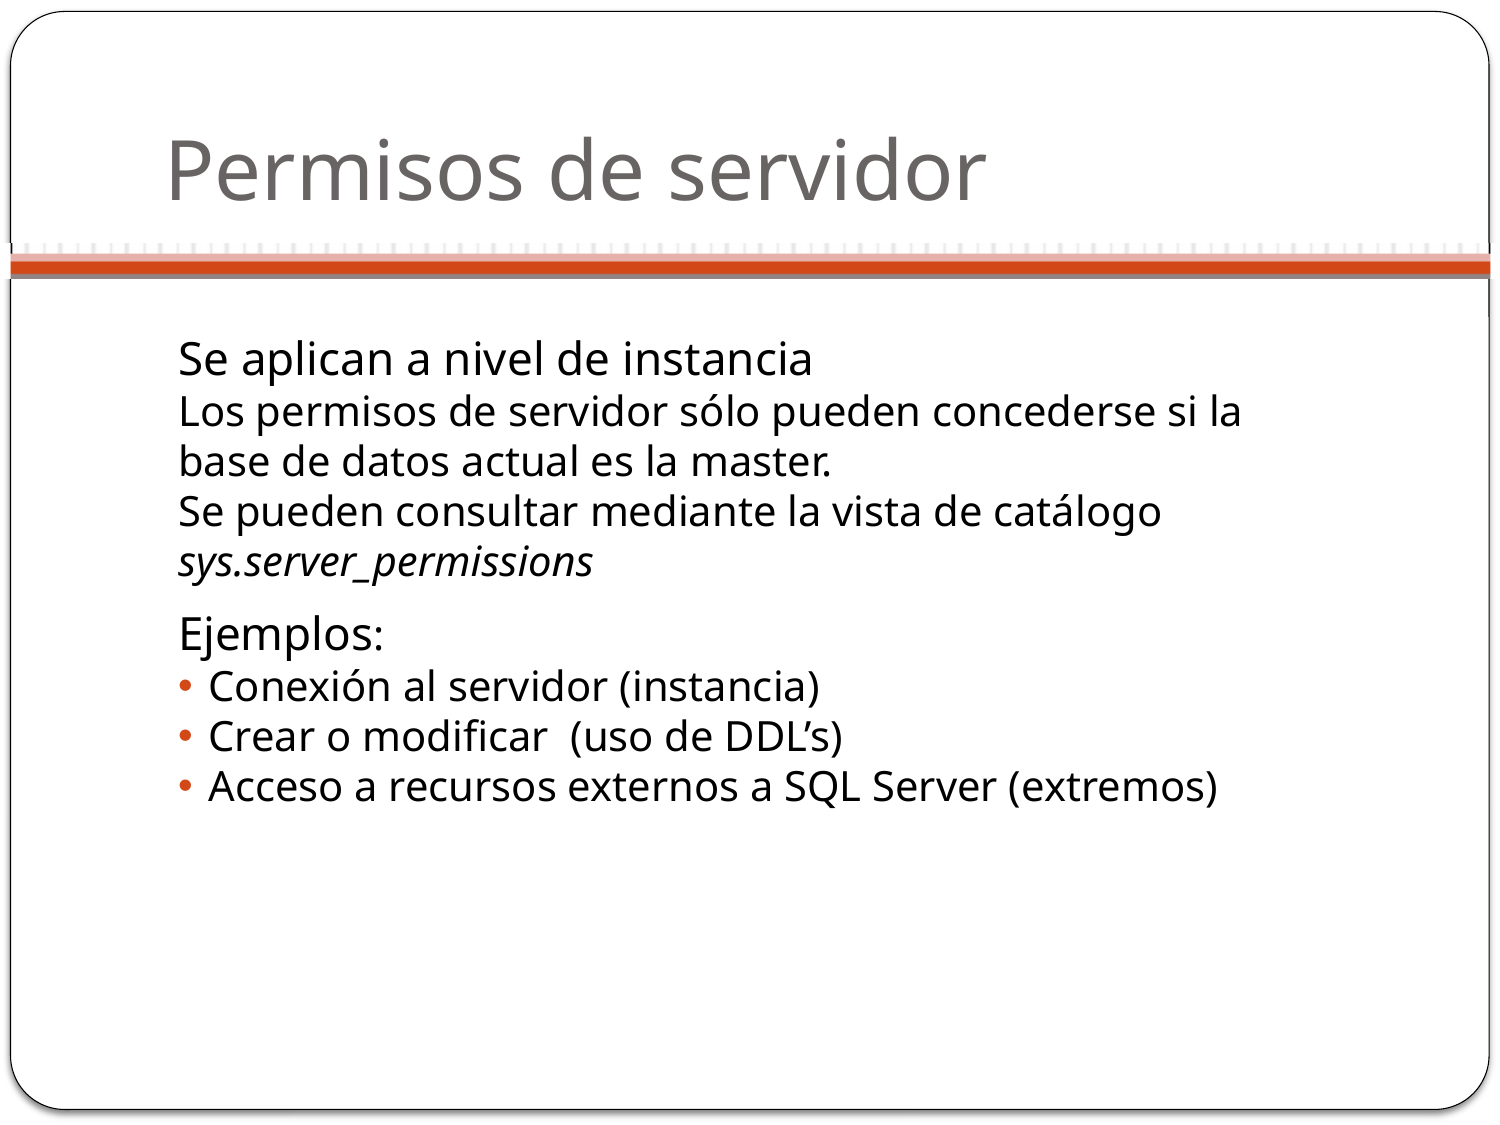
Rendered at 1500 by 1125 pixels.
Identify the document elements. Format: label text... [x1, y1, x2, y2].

text_box Se aplican a nivel de instancia Los permisos de servidor sólo pueden concederse si la base de datos actual es la master. Se pueden consultar mediante la vista de catálogo sys.server_permissions Ejemplos: Conexión al servidor (instancia) Crear o modificar (uso de DDL’s) Acceso a recursos externos a SQL Server (extremos) [163, 322, 1298, 908]
text_box [159, 290, 1435, 988]
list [0, 243, 1500, 280]
title Permisos de servidor [150, 45, 1425, 233]
